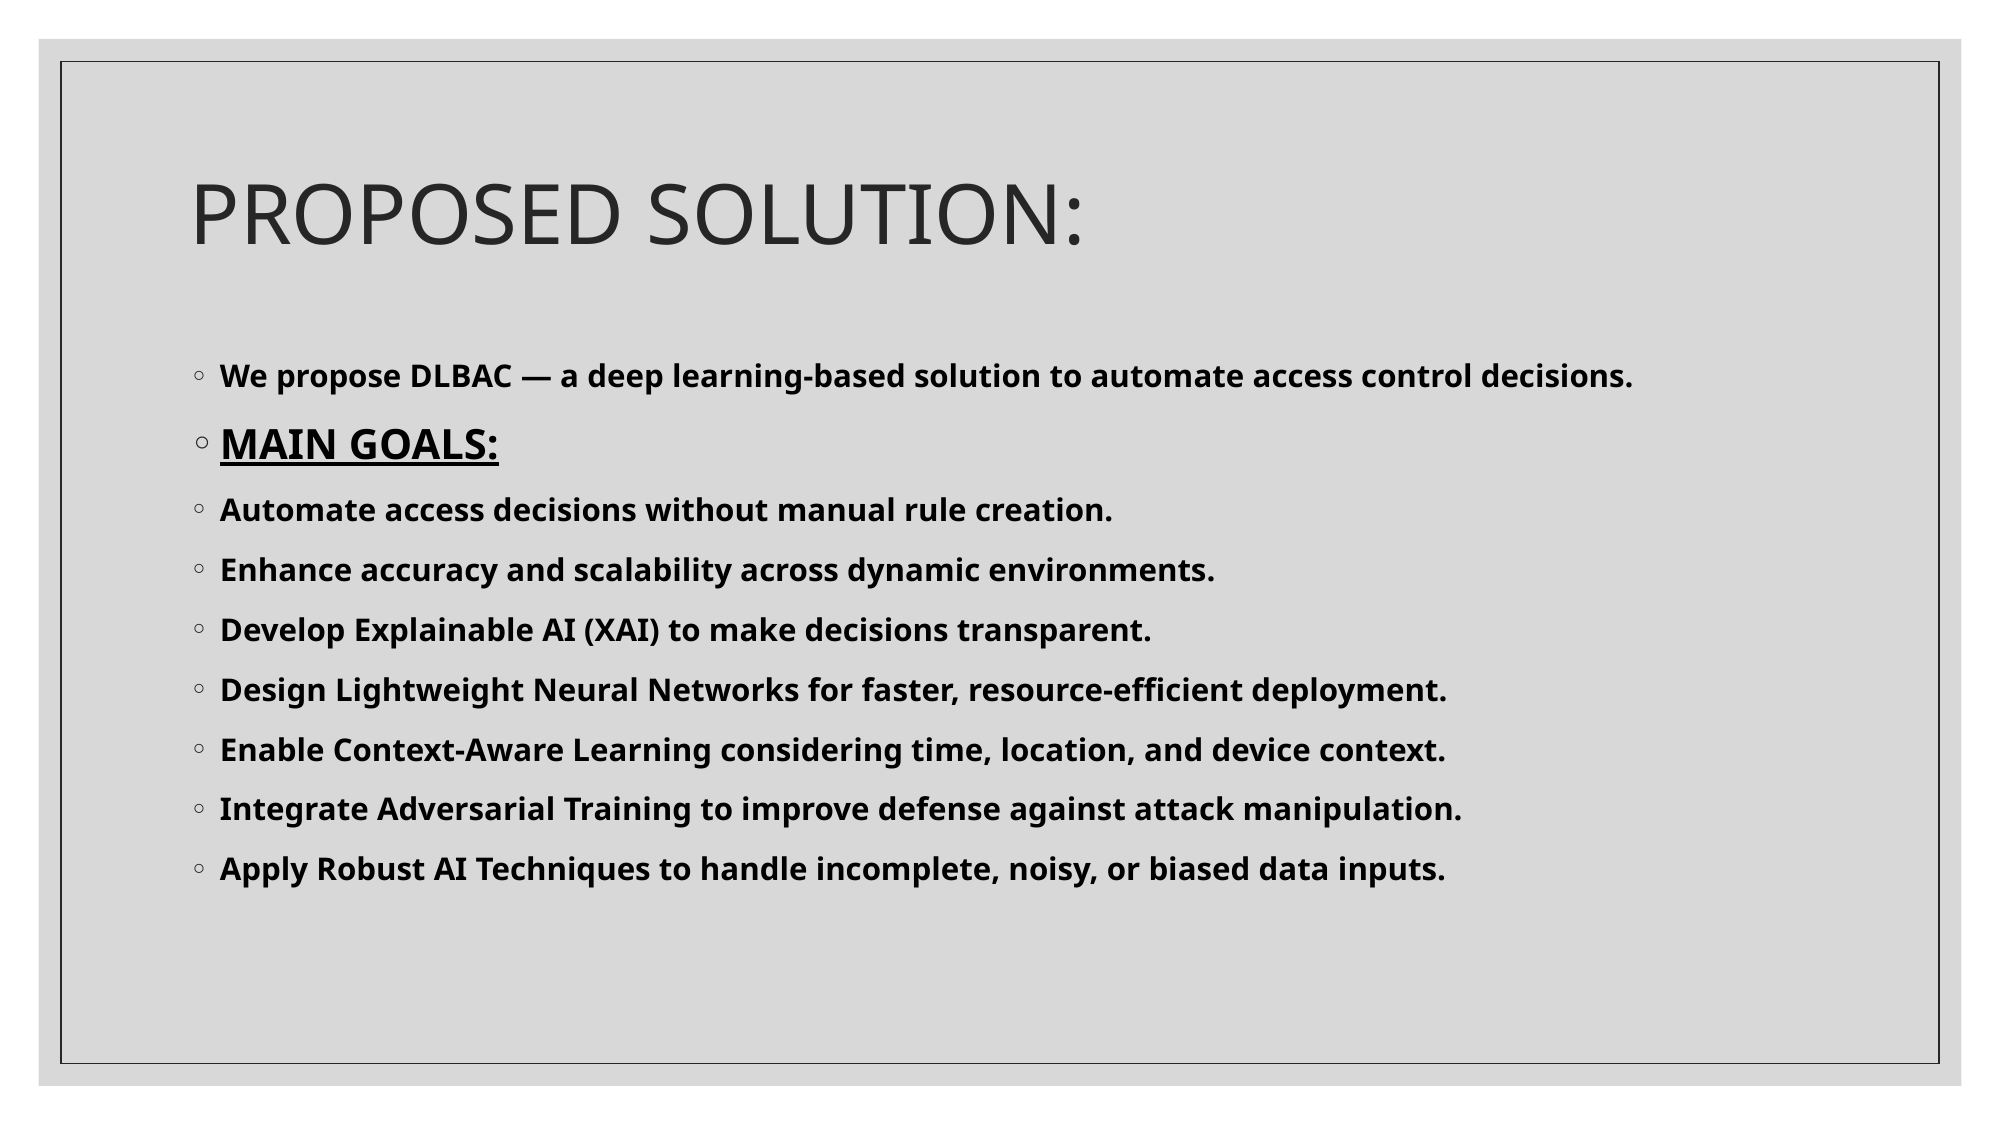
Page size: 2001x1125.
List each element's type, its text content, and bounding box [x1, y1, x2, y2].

list We propose DLBAC — a deep learning-based solution to automate access control decisions. MAIN GOALS: Automate access decisions without manual rule creation. Enhance accuracy and scalability across dynamic environments. Develop Explainable AI (XAI) to make decisions transparent. Design Lightweight Neural Networks for faster, resource-efficient deployment. Enable Context-Aware Learning considering time, location, and device context. Integrate Adversarial Training to improve defense against attack manipulation. Apply Robust AI Techniques to handle incomplete, noisy, or biased data inputs. [174, 345, 1825, 977]
title PROPOSED SOLUTION: [174, 105, 1825, 331]
